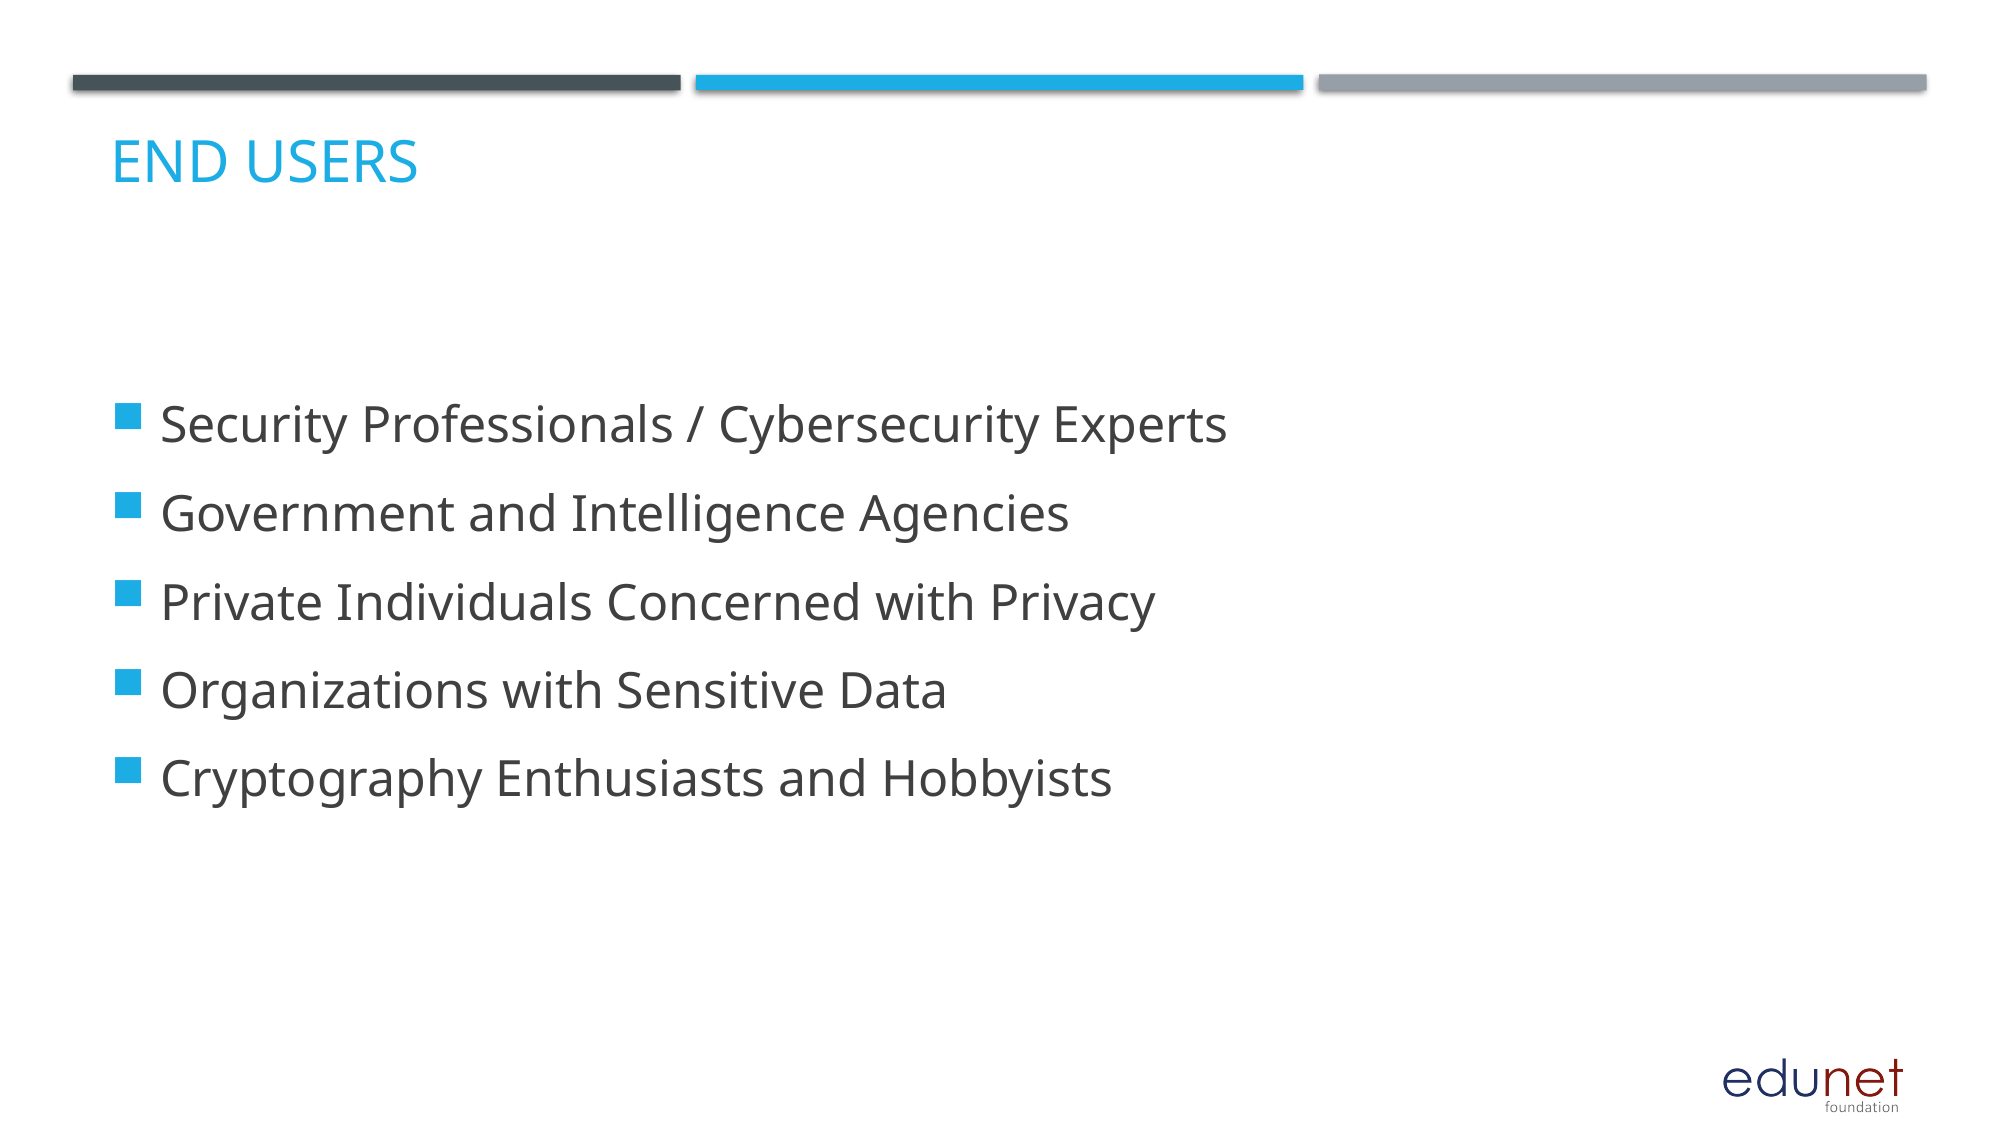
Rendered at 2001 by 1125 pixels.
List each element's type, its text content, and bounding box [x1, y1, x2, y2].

list Security Professionals / Cybersecurity Experts Government and Intelligence Agencies Private Individuals Concerned with Privacy Organizations with Sensitive Data Cryptography Enthusiasts and Hobbyists [95, 213, 1905, 981]
picture [1719, 1056, 1905, 1116]
title End users [95, 115, 1905, 203]
